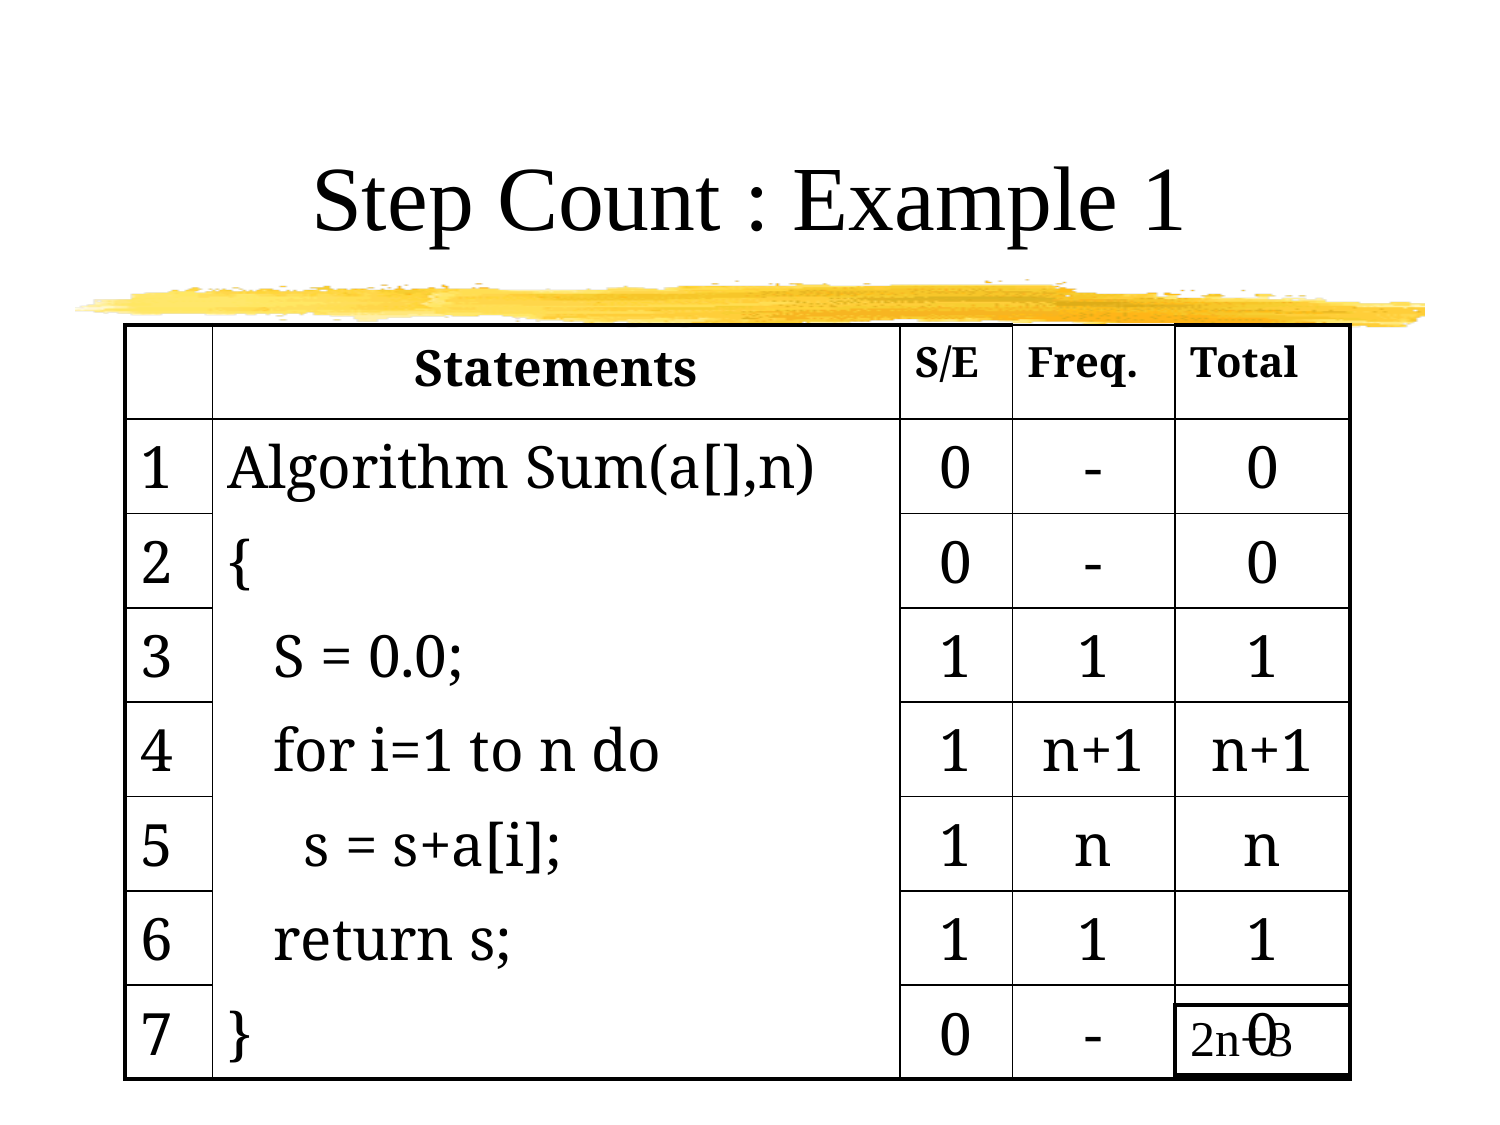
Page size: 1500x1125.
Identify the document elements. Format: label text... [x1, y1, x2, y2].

table_cell n [1013, 797, 1174, 890]
table_cell 1 [1013, 609, 1174, 701]
table_cell 1 [901, 892, 1012, 984]
table_cell n+1 [1013, 703, 1174, 796]
table_cell 0 [901, 514, 1012, 607]
table_cell 0 [901, 420, 1012, 513]
table_cell 2 [127, 514, 212, 607]
table_cell 0 [901, 986, 1012, 1077]
table_cell 6 [127, 892, 212, 984]
table_header Freq. [1013, 326, 1174, 418]
table_cell 1 [901, 609, 1012, 701]
table_cell 1 [901, 797, 1012, 890]
table_cell return s; [213, 891, 899, 985]
table_cell { [213, 514, 899, 608]
table_cell 4 [127, 703, 212, 796]
table_header Statements [213, 327, 899, 418]
table_header 2n+3 [1177, 1007, 1348, 1073]
table_cell - [1013, 514, 1174, 607]
table_cell 1 [901, 703, 1012, 796]
table_cell 1 [1176, 892, 1348, 984]
table_cell 5 [127, 797, 212, 890]
table_cell 1 [127, 420, 212, 513]
table_cell 3 [127, 609, 212, 701]
table_cell n+1 [1176, 703, 1348, 796]
picture [75, 274, 1425, 338]
table_header [127, 327, 212, 418]
table_cell 7 [127, 986, 212, 1077]
table_cell } [213, 985, 899, 1077]
table_cell S = 0.0; [213, 608, 899, 702]
table_header S/E [901, 327, 1012, 418]
title Step Count : Example 1 [112, 99, 1388, 288]
table_cell - [1013, 420, 1174, 513]
table_cell 1 [1013, 892, 1174, 984]
table_header Total [1176, 327, 1348, 418]
table_cell - [1013, 986, 1174, 1077]
table_cell for i=1 to n do [213, 702, 899, 797]
table_cell n [1176, 797, 1348, 890]
table_cell s = s+a[i]; [213, 797, 899, 891]
table_cell 0 [1176, 420, 1348, 513]
table_cell 0 [1176, 986, 1348, 1003]
table_cell 1 [1176, 609, 1348, 701]
table_cell Algorithm Sum(a[],n) [213, 420, 899, 514]
table_cell 0 [1176, 514, 1348, 607]
